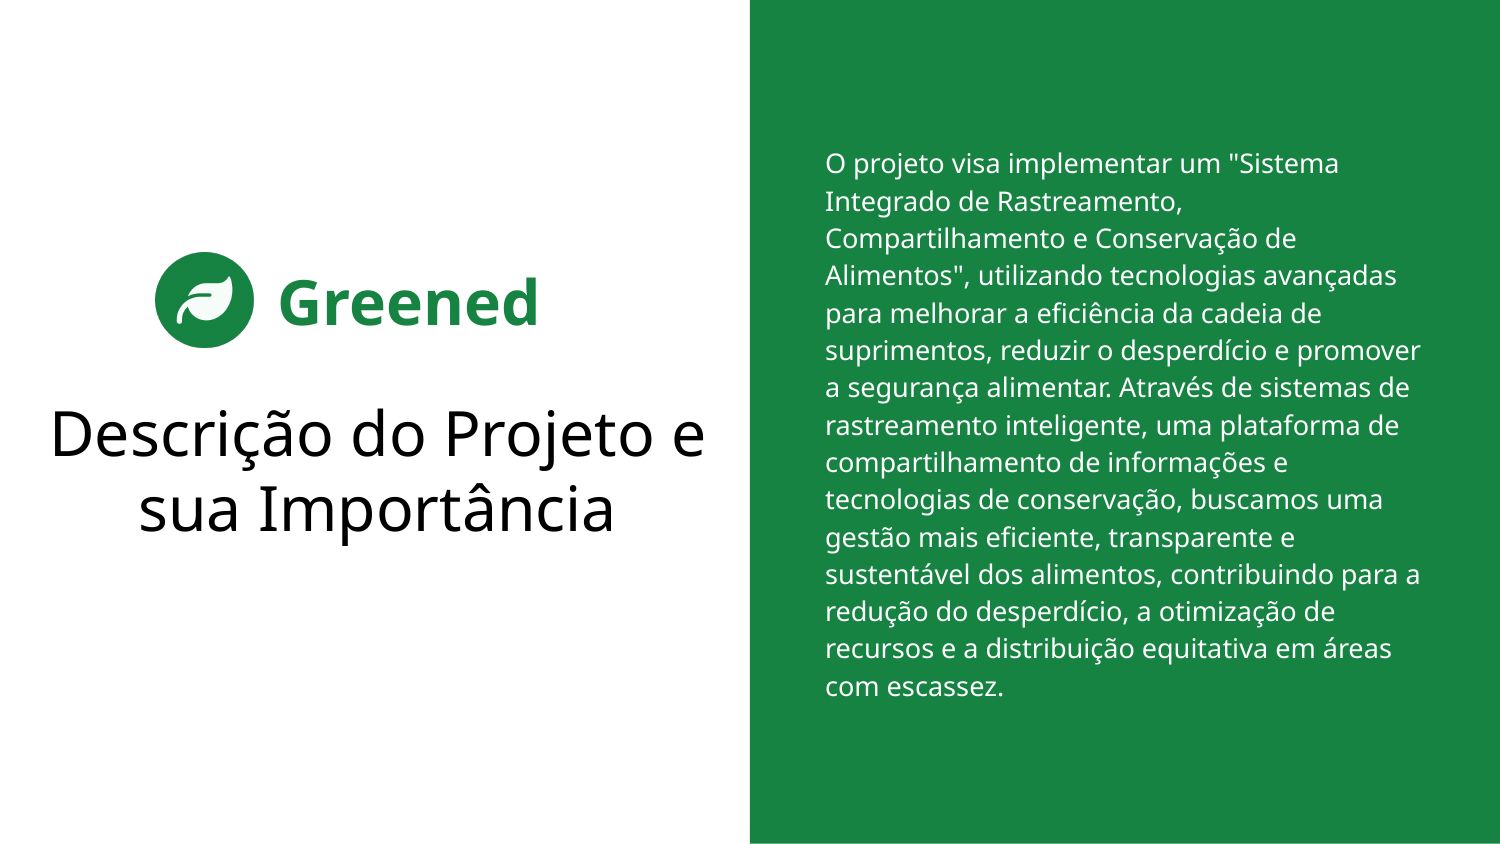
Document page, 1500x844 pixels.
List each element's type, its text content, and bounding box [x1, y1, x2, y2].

picture [155, 252, 255, 348]
title Descrição do Projeto e sua Importância [33, 347, 723, 591]
list O projeto visa implementar um "Sistema Integrado de Rastreamento, Compartilhamento e Conservação de Alimentos", utilizando tecnologias avançadas para melhorar a eficiência da cadeia de suprimentos, reduzir o desperdício e promover a segurança alimentar. Através de sistemas de rastreamento inteligente, uma plataforma de compartilhamento de informações e tecnologias de conservação, buscamos uma gestão mais eficiente, transparente e sustentável dos alimentos, contribuindo para a redução do desperdício, a otimização de recursos e a distribuição equitativa em áreas com escassez. [810, 118, 1440, 725]
title Greened [262, 256, 582, 345]
